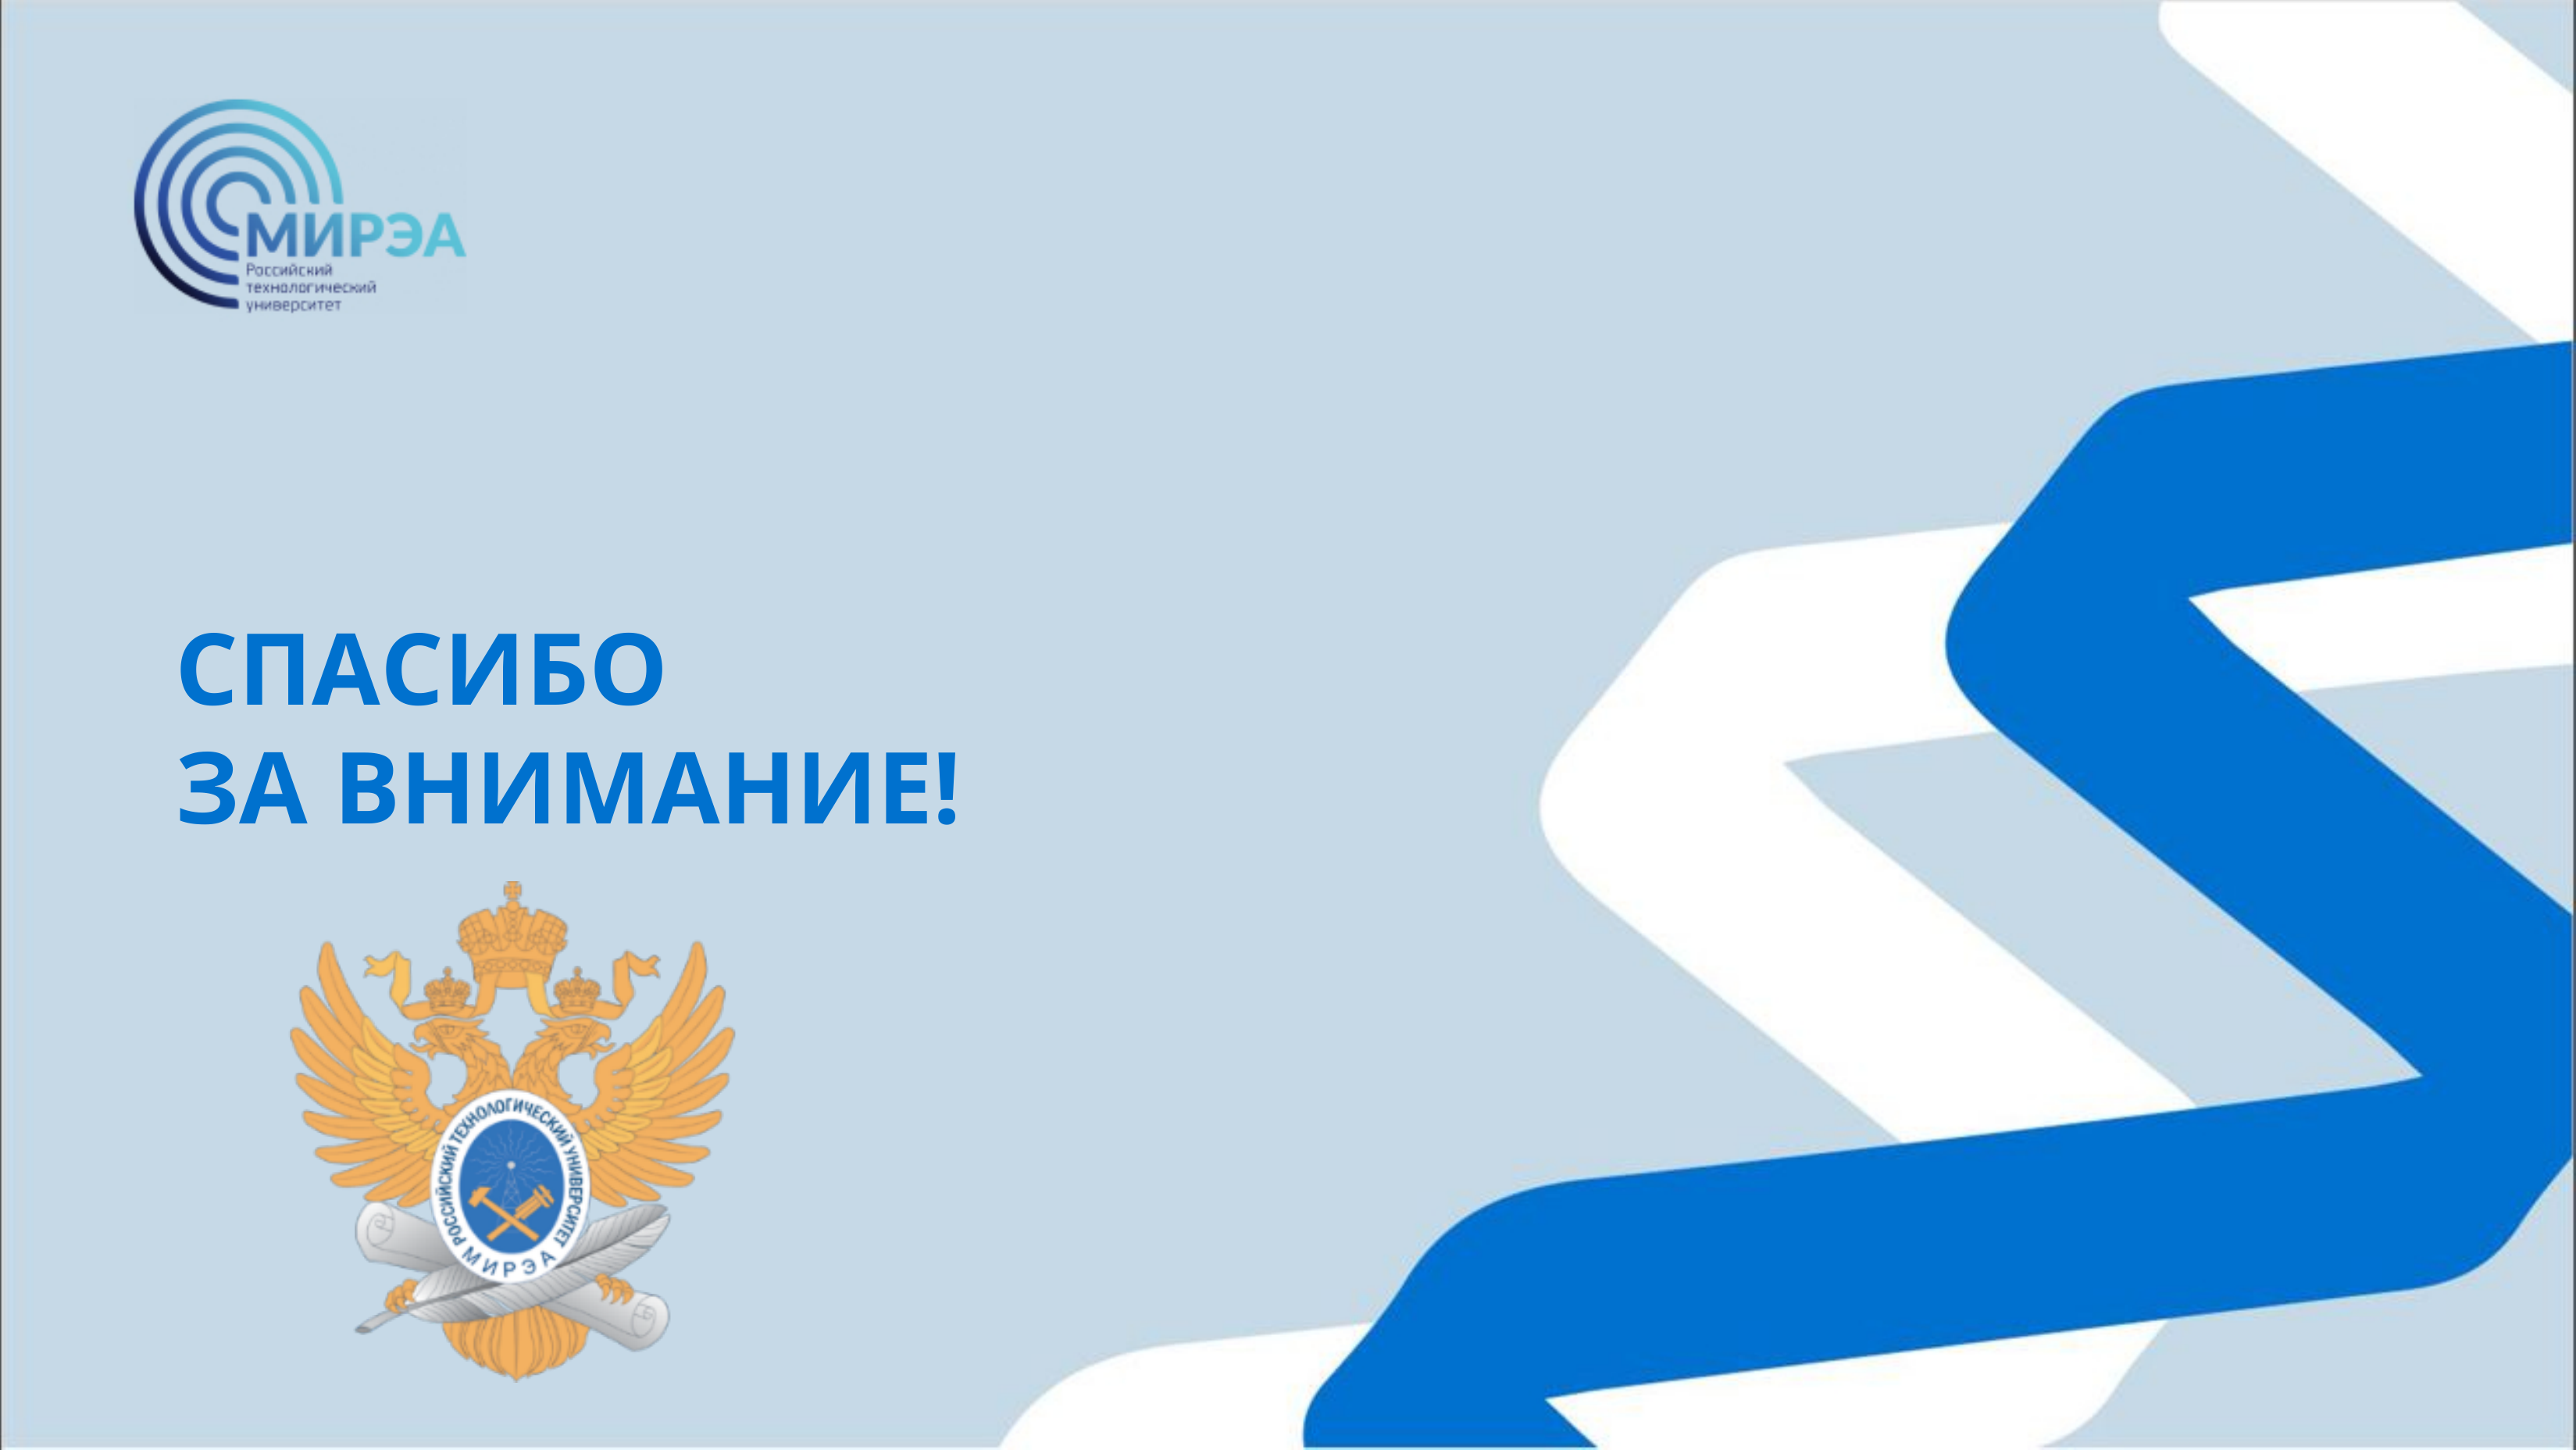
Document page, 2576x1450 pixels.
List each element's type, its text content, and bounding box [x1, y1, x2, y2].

text_box СПАСИБО ЗА ВНИМАНИЕ! [175, 602, 1289, 845]
picture [0, 0, 2576, 1450]
